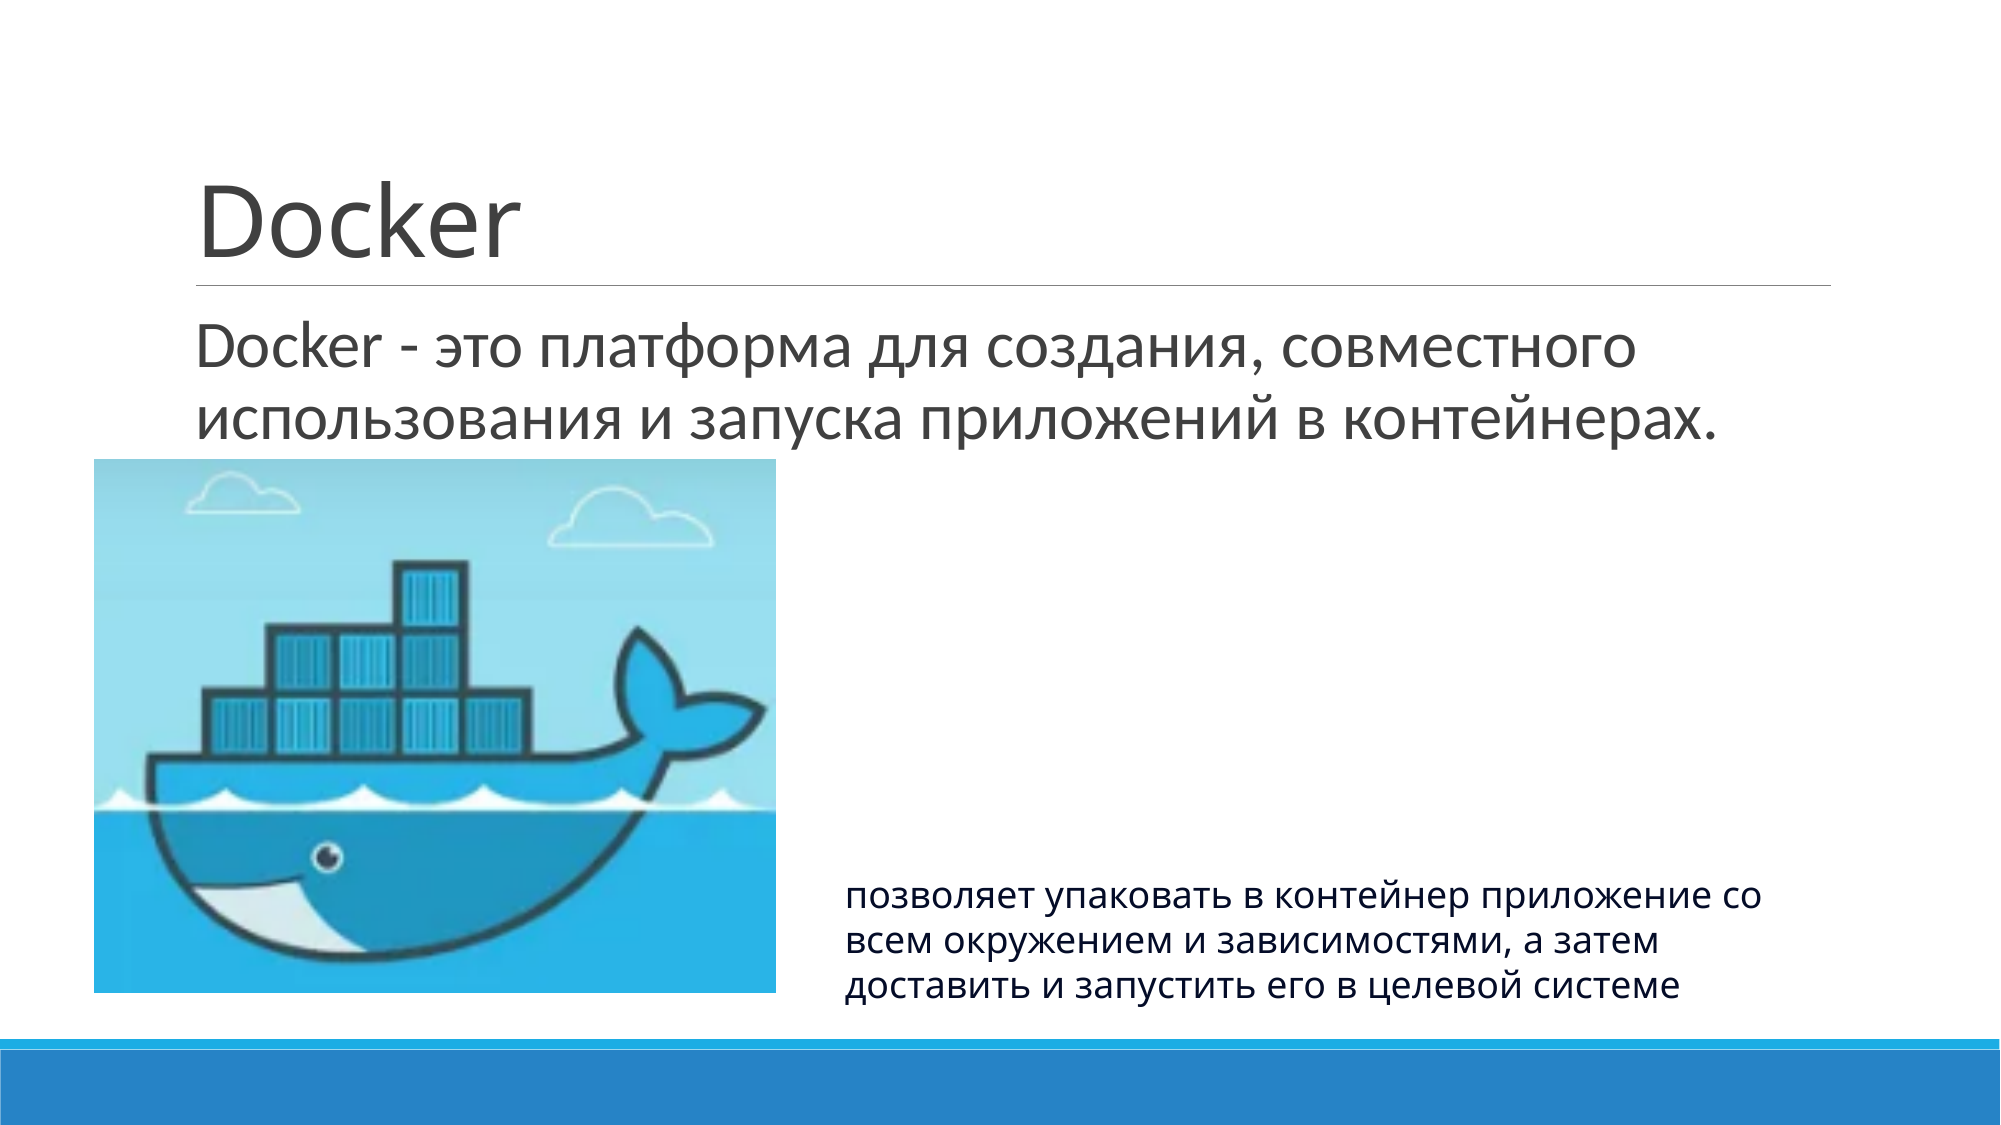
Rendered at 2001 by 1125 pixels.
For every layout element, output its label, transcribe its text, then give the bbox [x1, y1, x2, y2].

list Docker - это платформа для создания, совместного использования и запуска приложений в контейнерах. [180, 302, 1868, 922]
title Docker [180, 47, 1830, 285]
picture [94, 459, 776, 993]
text_box позволяет упаковать в контейнер приложение со всем окружением и зависимостями, а затем доставить и запустить его в целевой системе [830, 863, 1830, 1014]
